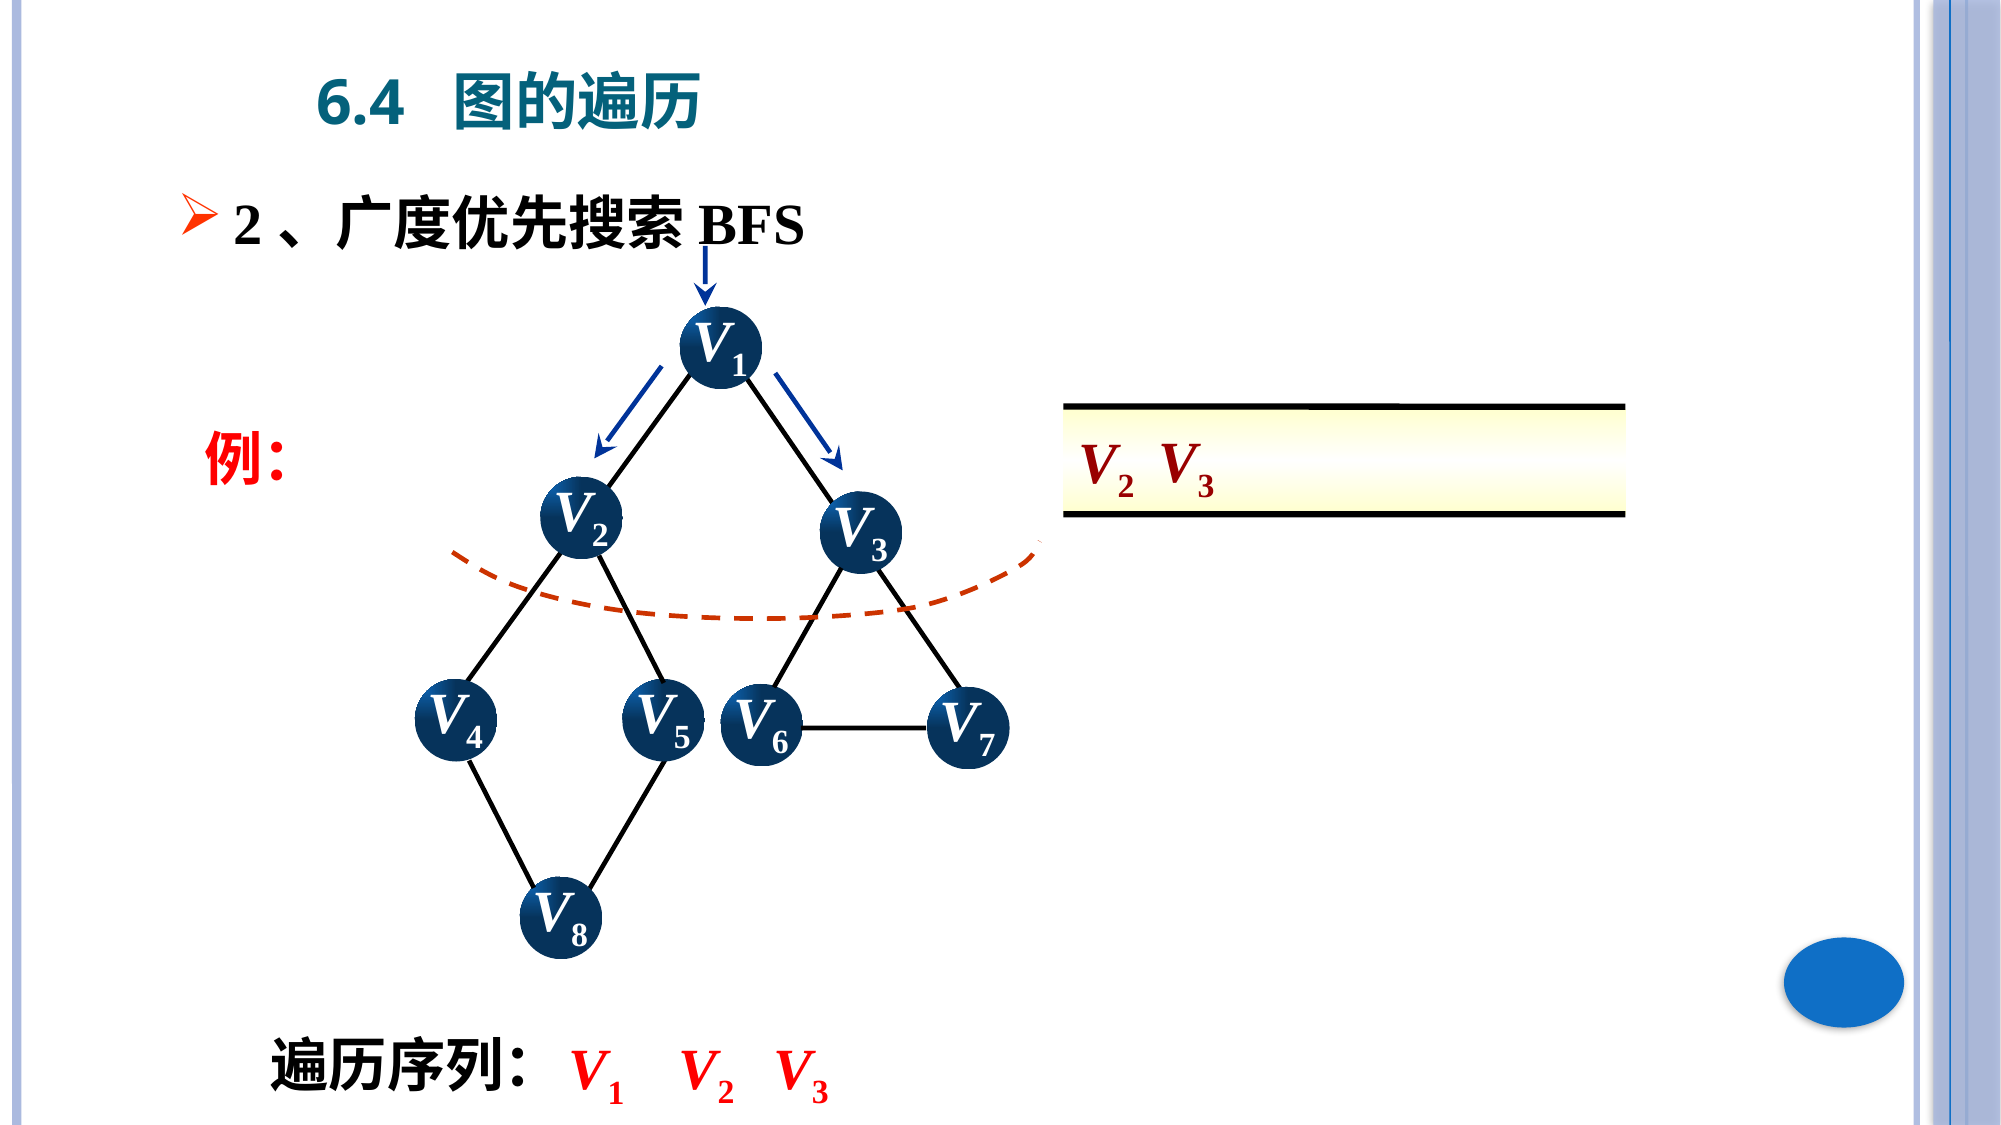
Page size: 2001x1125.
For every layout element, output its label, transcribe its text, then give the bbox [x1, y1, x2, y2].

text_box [720, 675, 809, 775]
text_box V3 [1155, 422, 1249, 506]
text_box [414, 670, 503, 770]
text_box [452, 541, 1040, 619]
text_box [539, 468, 628, 567]
text_box 2、广度优先搜索BFS [162, 164, 870, 279]
text_box V2 [675, 1029, 769, 1113]
text_box V2 [1076, 423, 1169, 507]
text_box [819, 482, 908, 582]
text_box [679, 297, 768, 397]
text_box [519, 868, 608, 967]
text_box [926, 678, 1015, 777]
text_box [694, 285, 716, 295]
text_box V1 [565, 1029, 659, 1113]
text_box [822, 447, 843, 471]
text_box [621, 670, 710, 770]
text_box V3 [770, 1029, 863, 1113]
text_box [1063, 409, 1626, 514]
text_box [594, 435, 615, 459]
text_box 遍历序列： [256, 1020, 614, 1106]
text_box 6.4 图的遍历 [301, 52, 1034, 145]
text_box 例： [189, 419, 332, 495]
